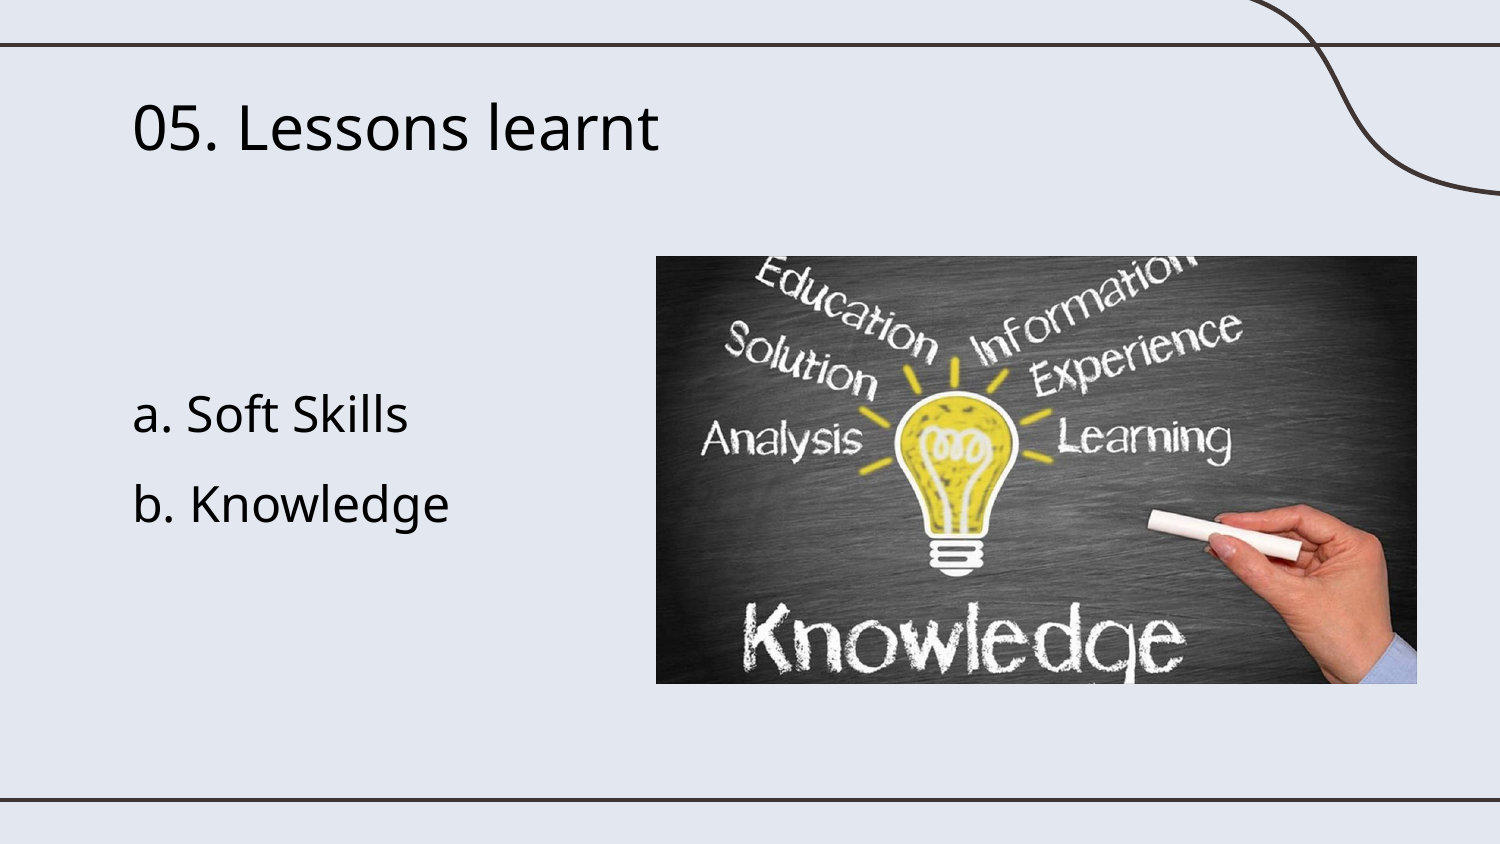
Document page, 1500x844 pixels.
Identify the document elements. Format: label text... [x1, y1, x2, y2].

list a. Soft Skills b. Knowledge [116, 337, 591, 604]
picture [656, 256, 1417, 685]
title 05. Lessons learnt [116, 72, 890, 167]
